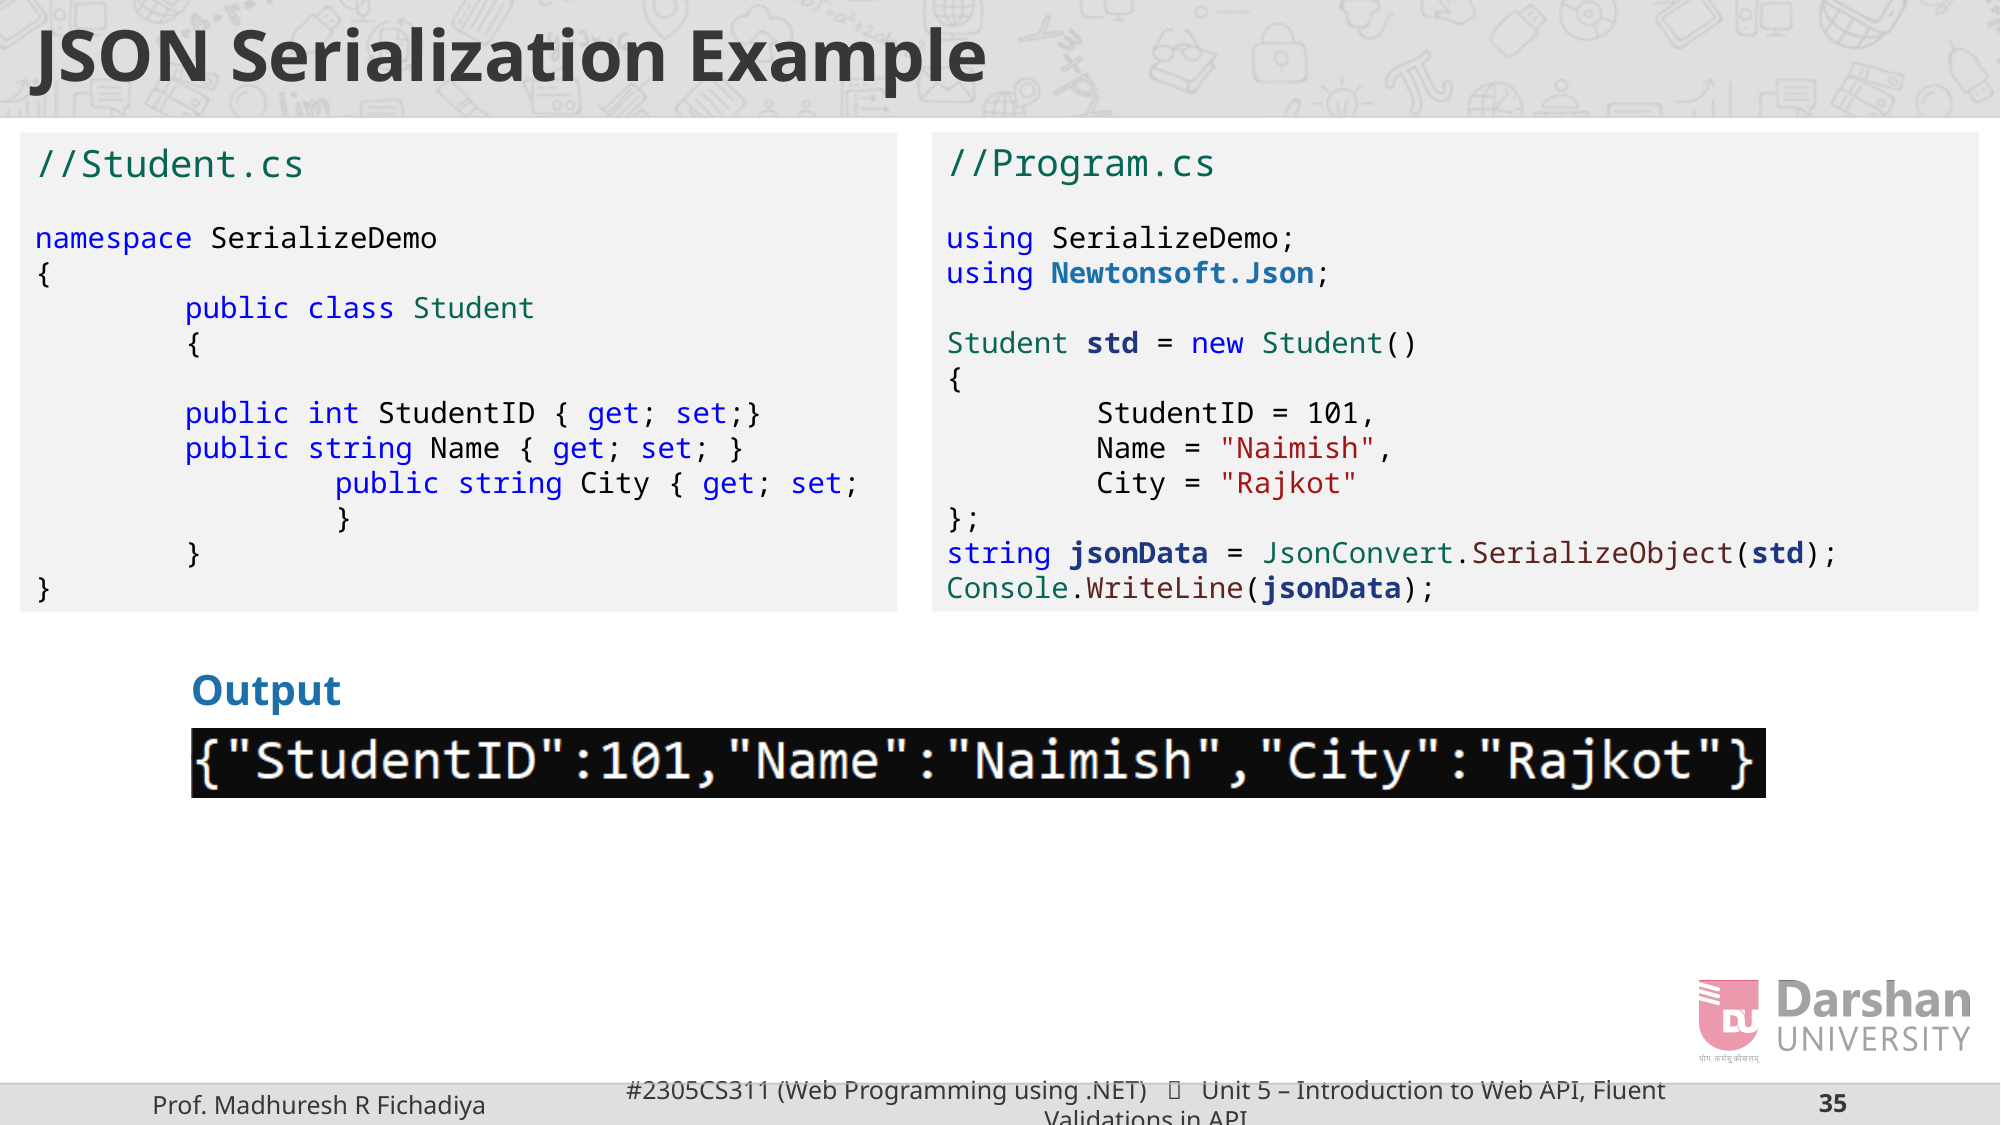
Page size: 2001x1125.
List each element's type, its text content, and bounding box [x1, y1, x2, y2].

text_box //Program.cs using SerializeDemo; using Newtonsoft.Json; Student std = new Student() { StudentID = 101, Name = "Naimish", City = "Rajkot" }; string jsonData = JsonConvert.SerializeObject(std); Console.WriteLine(jsonData); [931, 132, 1979, 612]
text_box //Student.cs namespace SerializeDemo { public class Student { public int StudentID { get; set;} public string Name { get; set; } public string City { get; set; } } } [20, 132, 898, 612]
picture [191, 728, 1766, 798]
text_box Output [176, 656, 415, 722]
title JSON Serialization Example [0, 0, 2000, 117]
